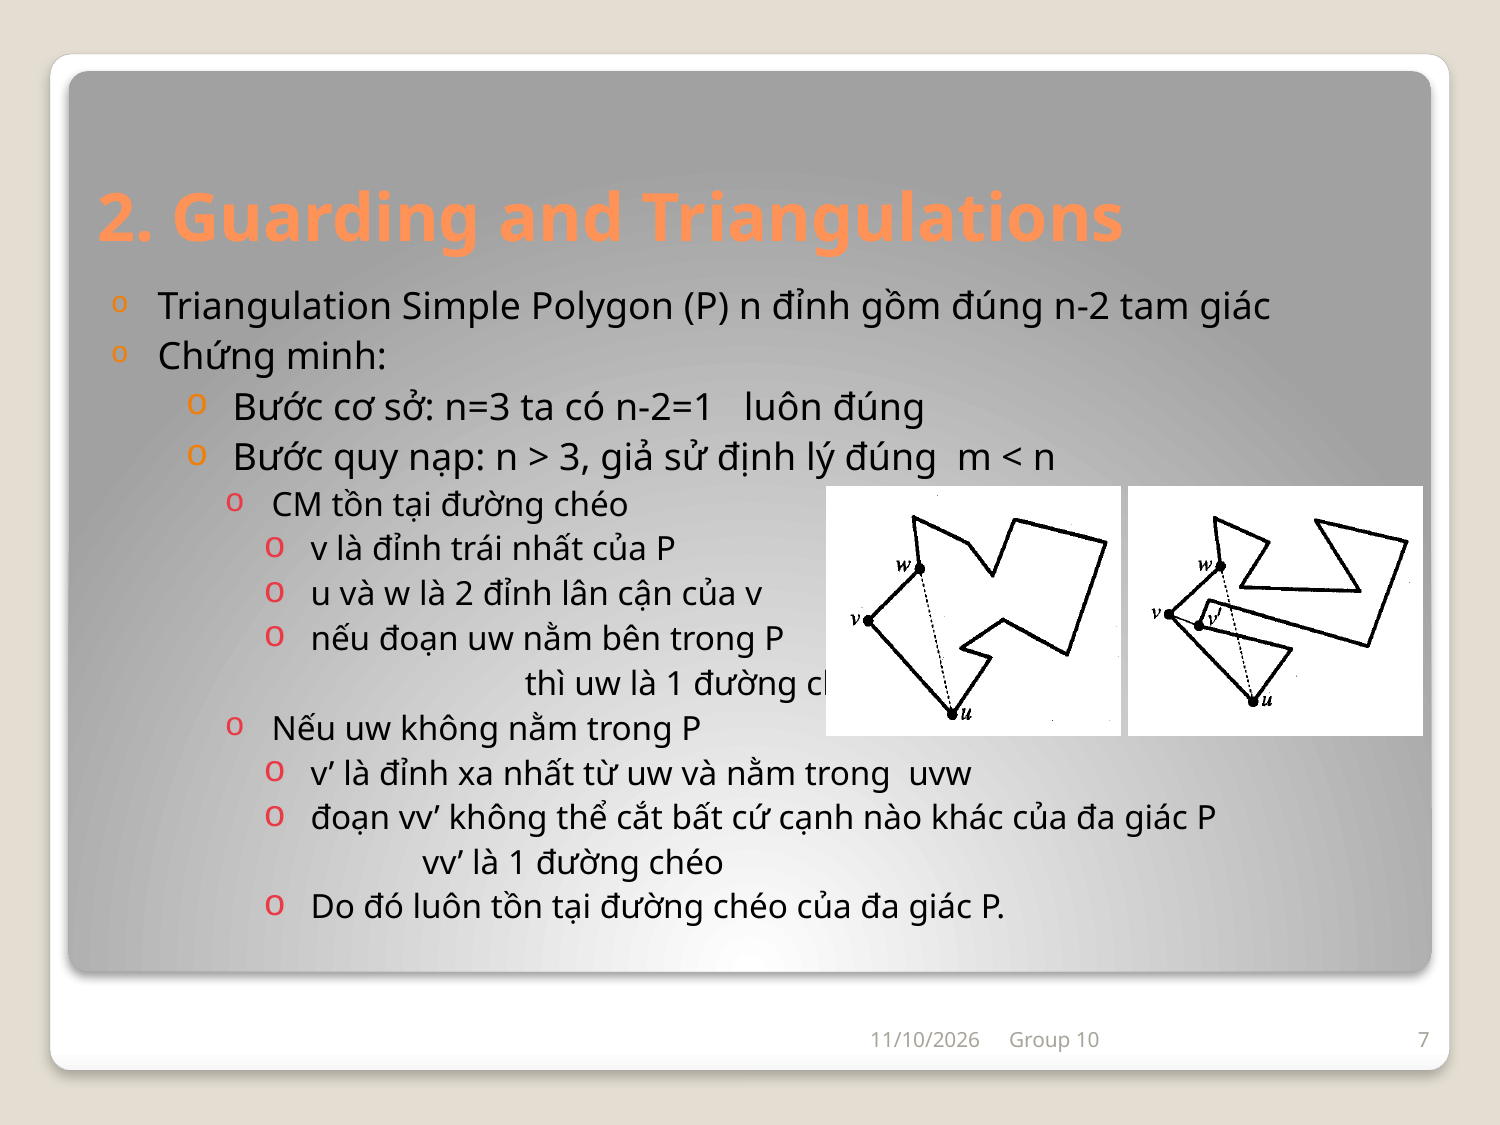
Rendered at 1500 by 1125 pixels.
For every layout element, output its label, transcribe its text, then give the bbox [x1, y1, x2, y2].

picture [826, 486, 1122, 736]
picture [1127, 486, 1423, 736]
slide_number 7 [1369, 1002, 1445, 1063]
footer Group 10 [994, 1002, 1369, 1063]
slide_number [619, 1002, 994, 1063]
title 2. Guarding and Triangulations [82, 90, 1425, 263]
